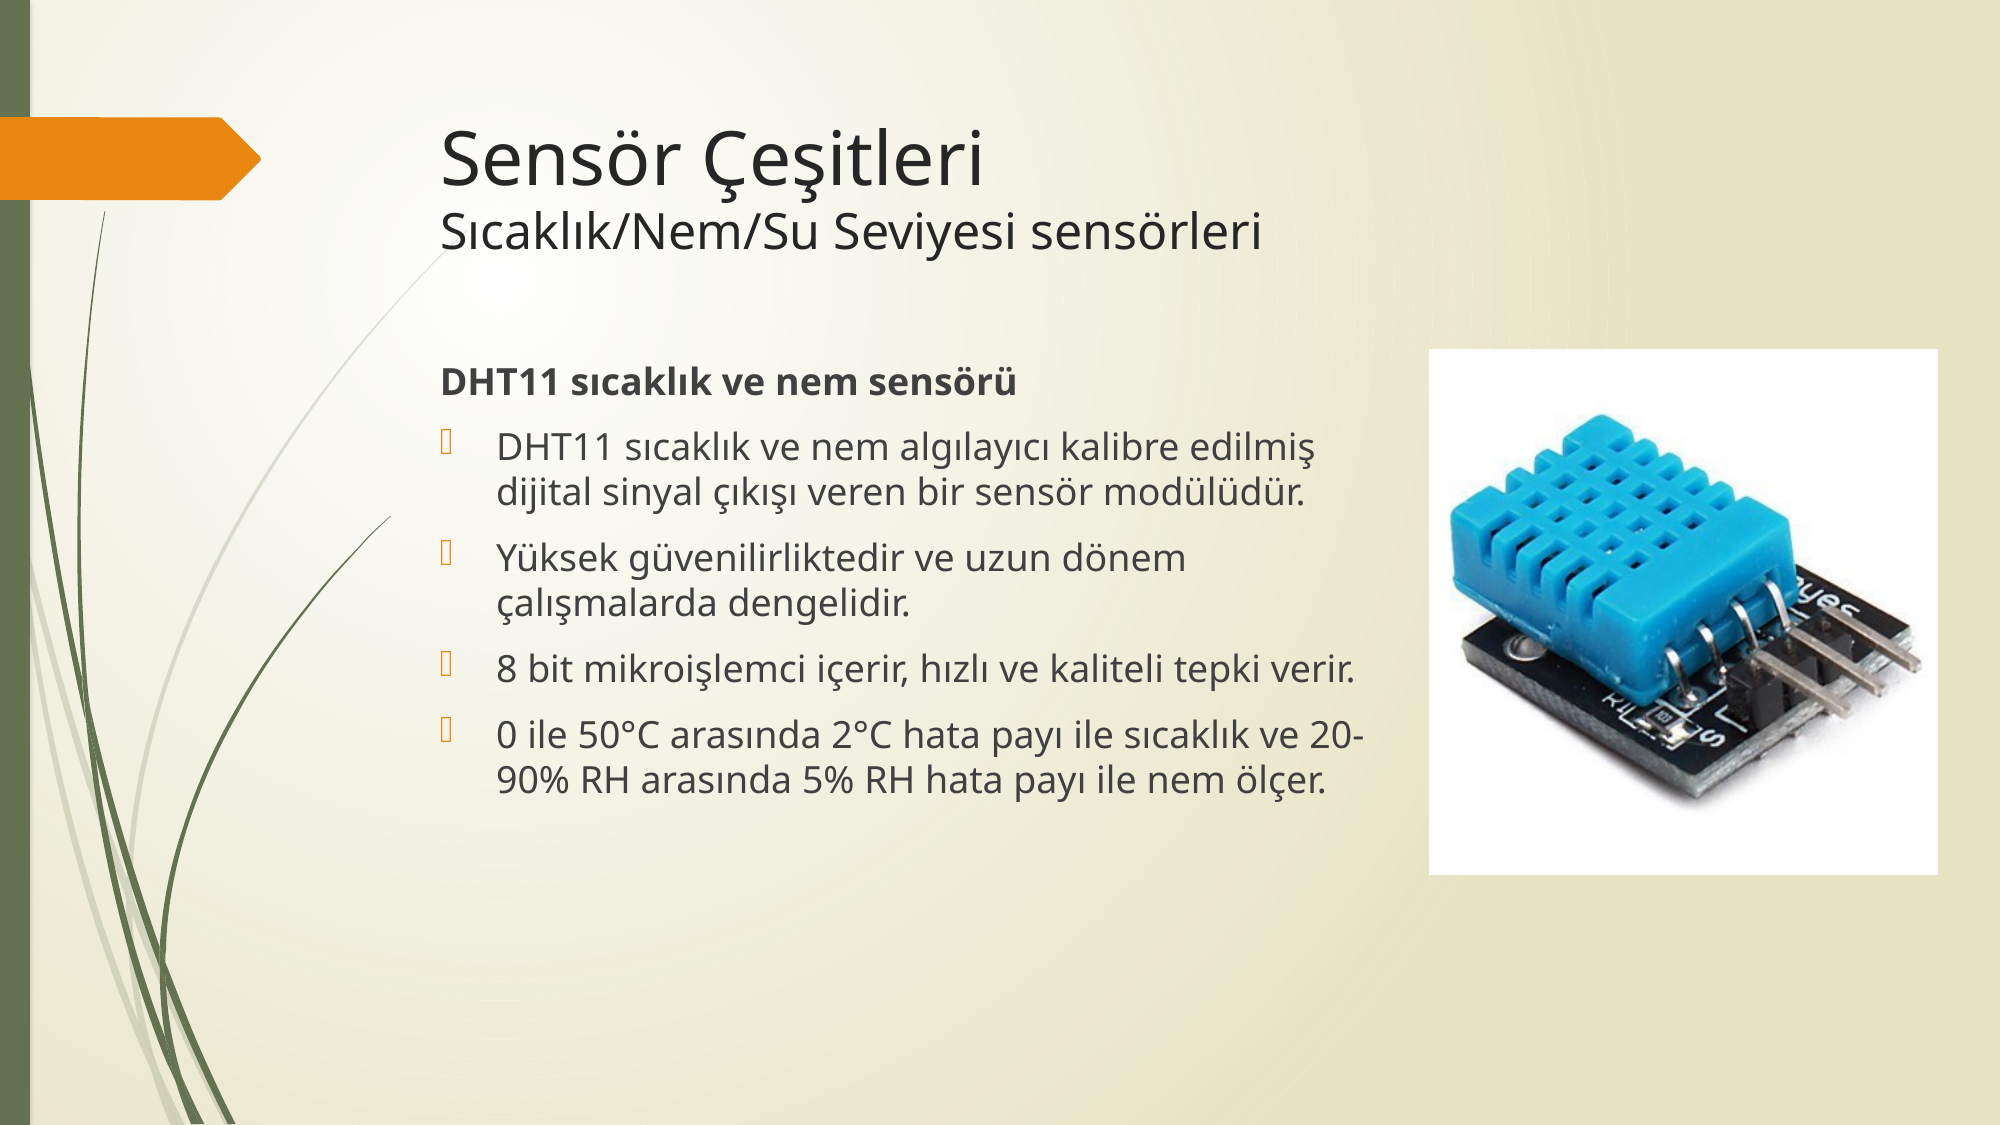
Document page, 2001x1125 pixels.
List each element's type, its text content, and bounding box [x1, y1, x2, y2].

picture [1428, 349, 1938, 875]
title Sensör Çeşitleri Sıcaklık/Nem/Su Seviyesi sensörleri [425, 102, 1888, 313]
list DHT11 sıcaklık ve nem sensörü DHT11 sıcaklık ve nem algılayıcı kalibre edilmiş dijital sinyal çıkışı veren bir sensör modülüdür. Yüksek güvenilirliktedir ve uzun dönem çalışmalarda dengelidir. 8 bit mikroişlemci içerir, hızlı ve kaliteli tepki verir. 0 ile 50°C arasında 2°C hata payı ile sıcaklık ve 20-90% RH arasında 5% RH hata payı ile nem ölçer. [424, 350, 1430, 970]
